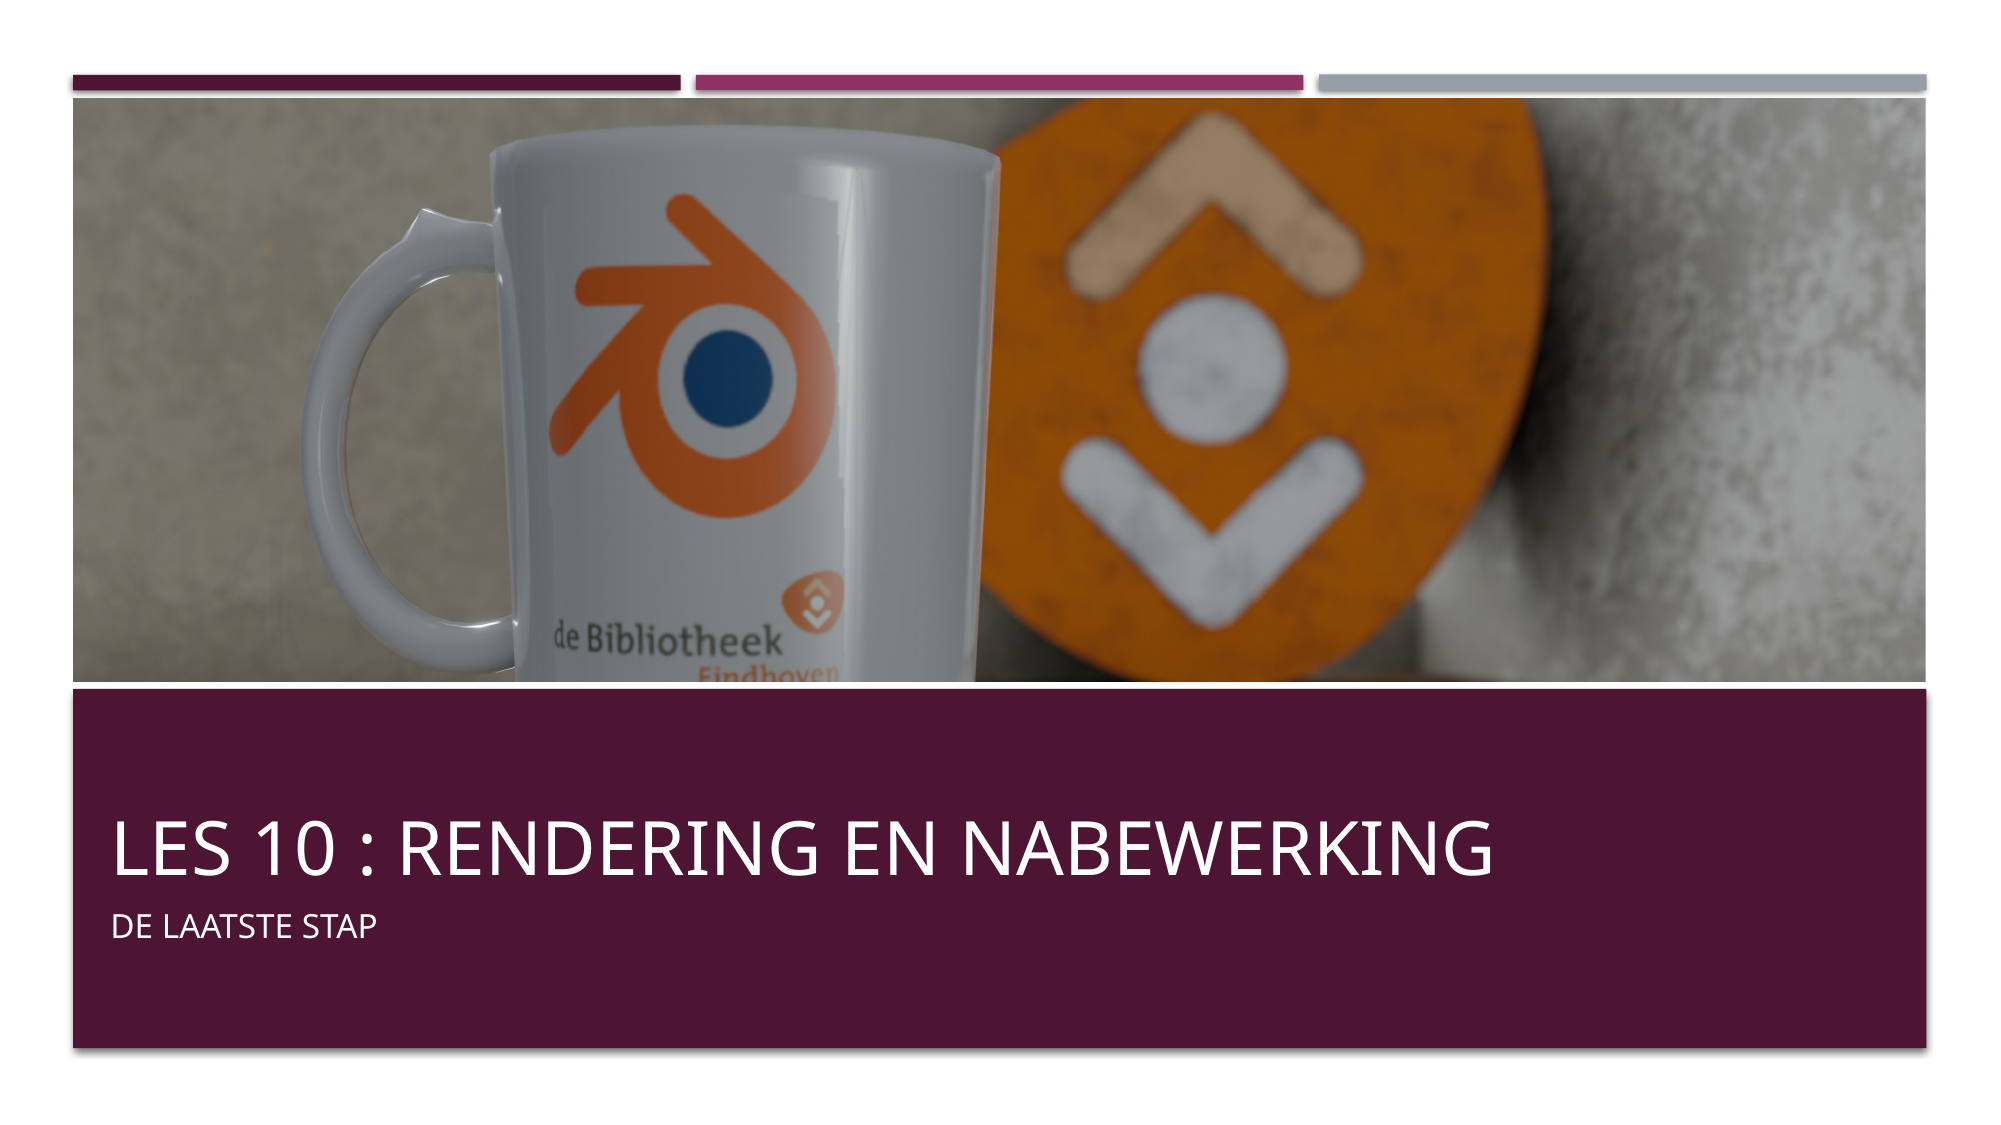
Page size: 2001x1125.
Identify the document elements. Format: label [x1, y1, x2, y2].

picture [72, 97, 1927, 683]
text_box [0, 0, 2000, 1125]
text_box [72, 73, 1928, 96]
text_box [72, 694, 1928, 1049]
